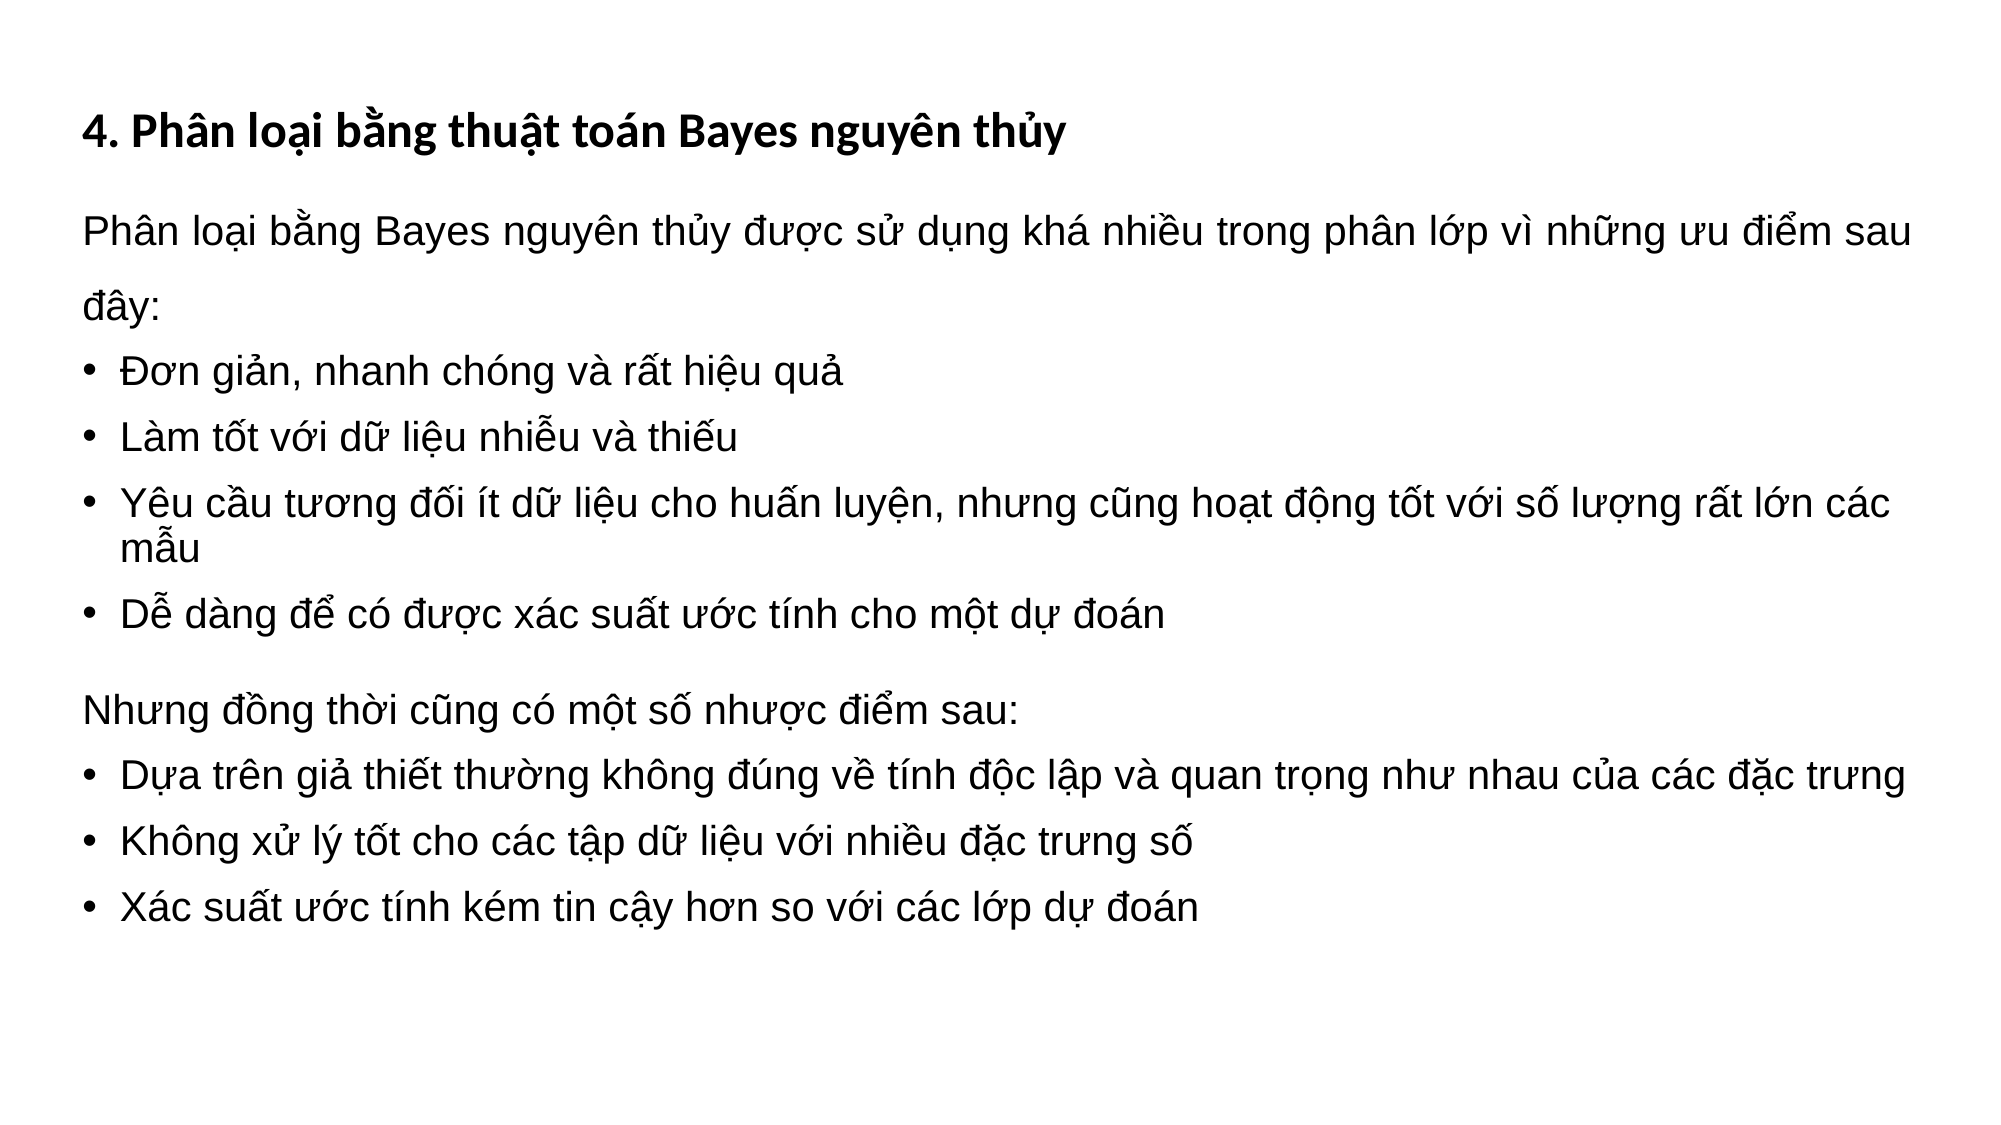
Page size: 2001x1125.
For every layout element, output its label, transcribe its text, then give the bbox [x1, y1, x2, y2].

list 4. Phân loại bằng thuật toán Bayes nguyên thủy Phân loại bằng Bayes nguyên thủy được sử dụng khá nhiều trong phân lớp vì những ưu điểm sau đây: Đơn giản, nhanh chóng và rất hiệu quả Làm tốt với dữ liệu nhiễu và thiếu Yêu cầu tương đối ít dữ liệu cho huấn luyện, nhưng cũng hoạt động tốt với số lượng rất lớn các mẫu Dễ dàng để có được xác suất ước tính cho một dự đoán Nhưng đồng thời cũng có một số nhược điểm sau: Dựa trên giả thiết thường không đúng về tính độc lập và quan trọng như nhau của các đặc trưng Không xử lý tốt cho các tập dữ liệu với nhiều đặc trưng số Xác suất ước tính kém tin cậy hơn so với các lớp dự đoán [67, 59, 1929, 1118]
